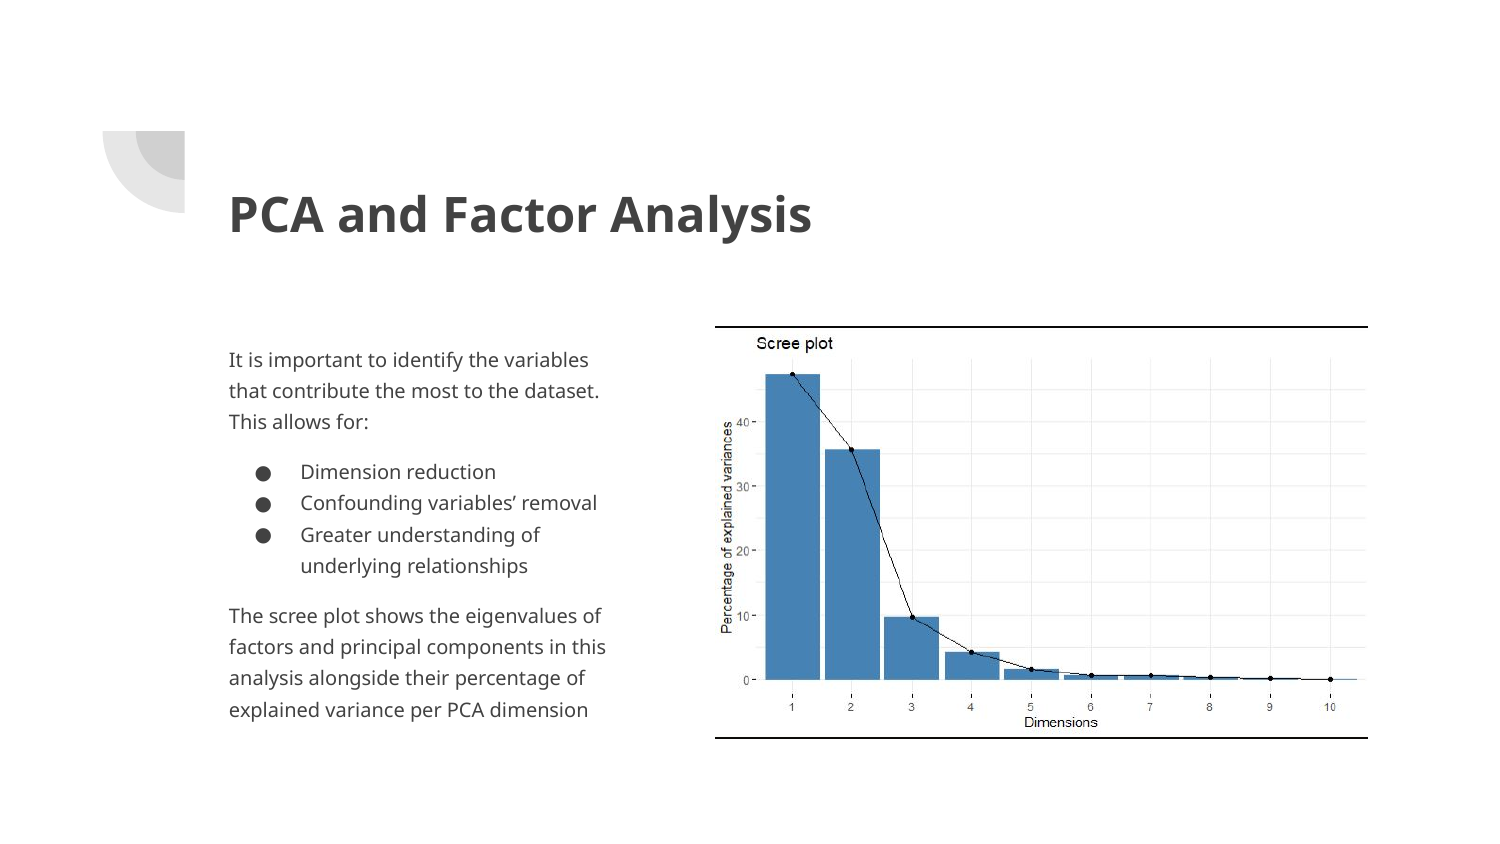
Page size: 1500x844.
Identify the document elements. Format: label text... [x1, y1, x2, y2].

list It is important to identify the variables that contribute the most to the dataset. This allows for: Dimension reduction Confounding variables’ removal Greater understanding of underlying relationships The scree plot shows the eigenvalues of factors and principal components in this analysis alongside their percentage of explained variance per PCA dimension [213, 326, 632, 744]
title PCA and Factor Analysis [213, 98, 1368, 263]
picture [715, 326, 1368, 740]
